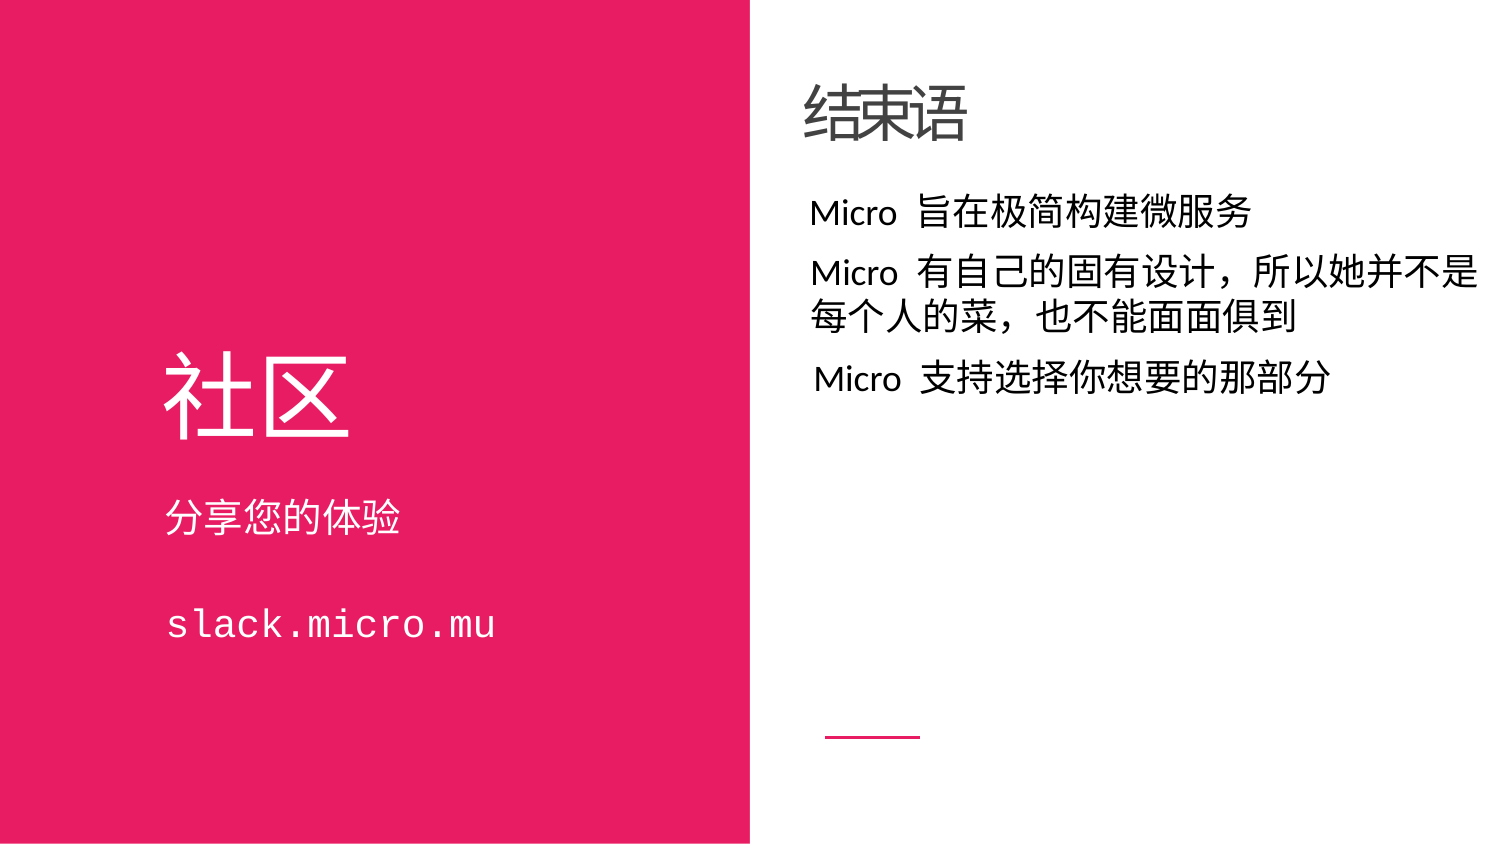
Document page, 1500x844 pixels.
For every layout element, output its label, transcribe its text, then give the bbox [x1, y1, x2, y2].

text_box slack.micro.mu [163, 596, 501, 646]
text_box Micro 旨在极简构建微服务 [794, 180, 1268, 241]
text_box 分享您的体验 [162, 490, 618, 540]
title 社区 [159, 334, 591, 478]
text_box Micro 有自己的固有设计，所以她并不是 每个人的菜，也不能面面俱到 [795, 240, 1494, 346]
text_box Micro 支持选择你想要的那部分 [798, 346, 1347, 407]
text_box 结束语 [799, 71, 1042, 149]
